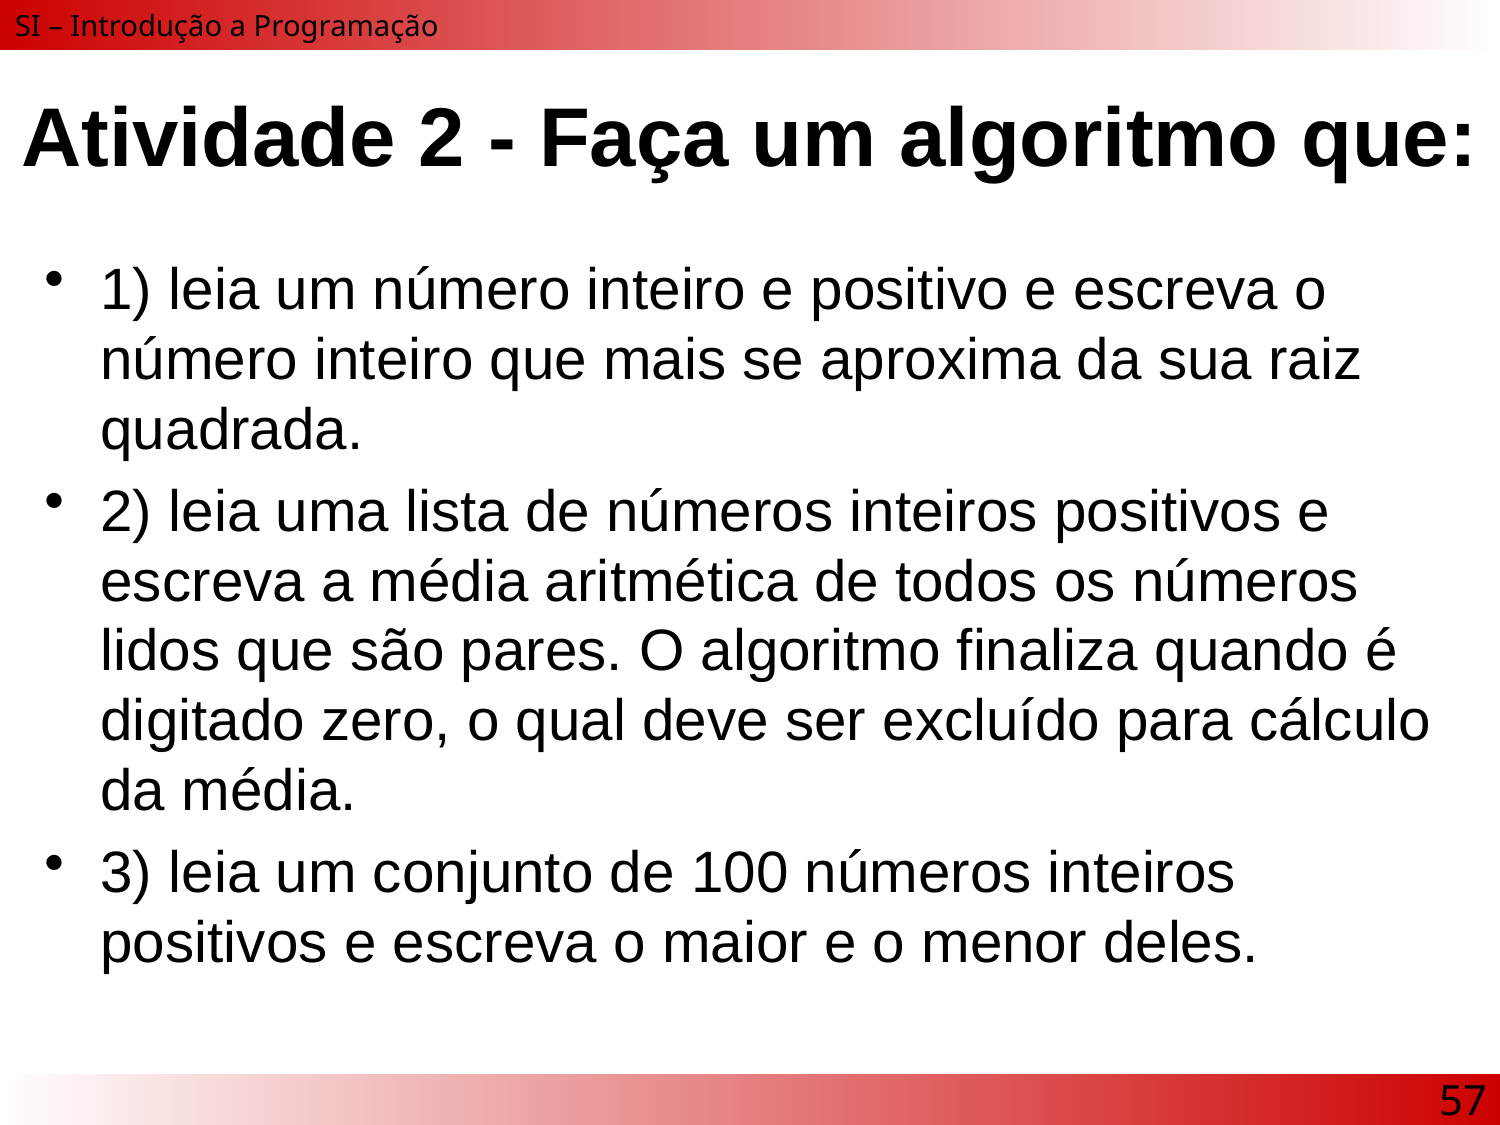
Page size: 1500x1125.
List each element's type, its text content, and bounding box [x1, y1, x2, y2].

slide_number 57 [1299, 1065, 1500, 1125]
title Atividade 2 - Faça um algoritmo que: [0, 77, 1500, 188]
list 1) leia um número inteiro e positivo e escreva o número inteiro que mais se aproxima da sua raiz quadrada. 2) leia uma lista de números inteiros positivos e escreva a média aritmética de todos os números lidos que são pares. O algoritmo finaliza quando é digitado zero, o qual deve ser excluído para cálculo da média. 3) leia um conjunto de 100 números inteiros positivos e escreva o maior e o menor deles. [29, 243, 1460, 1063]
